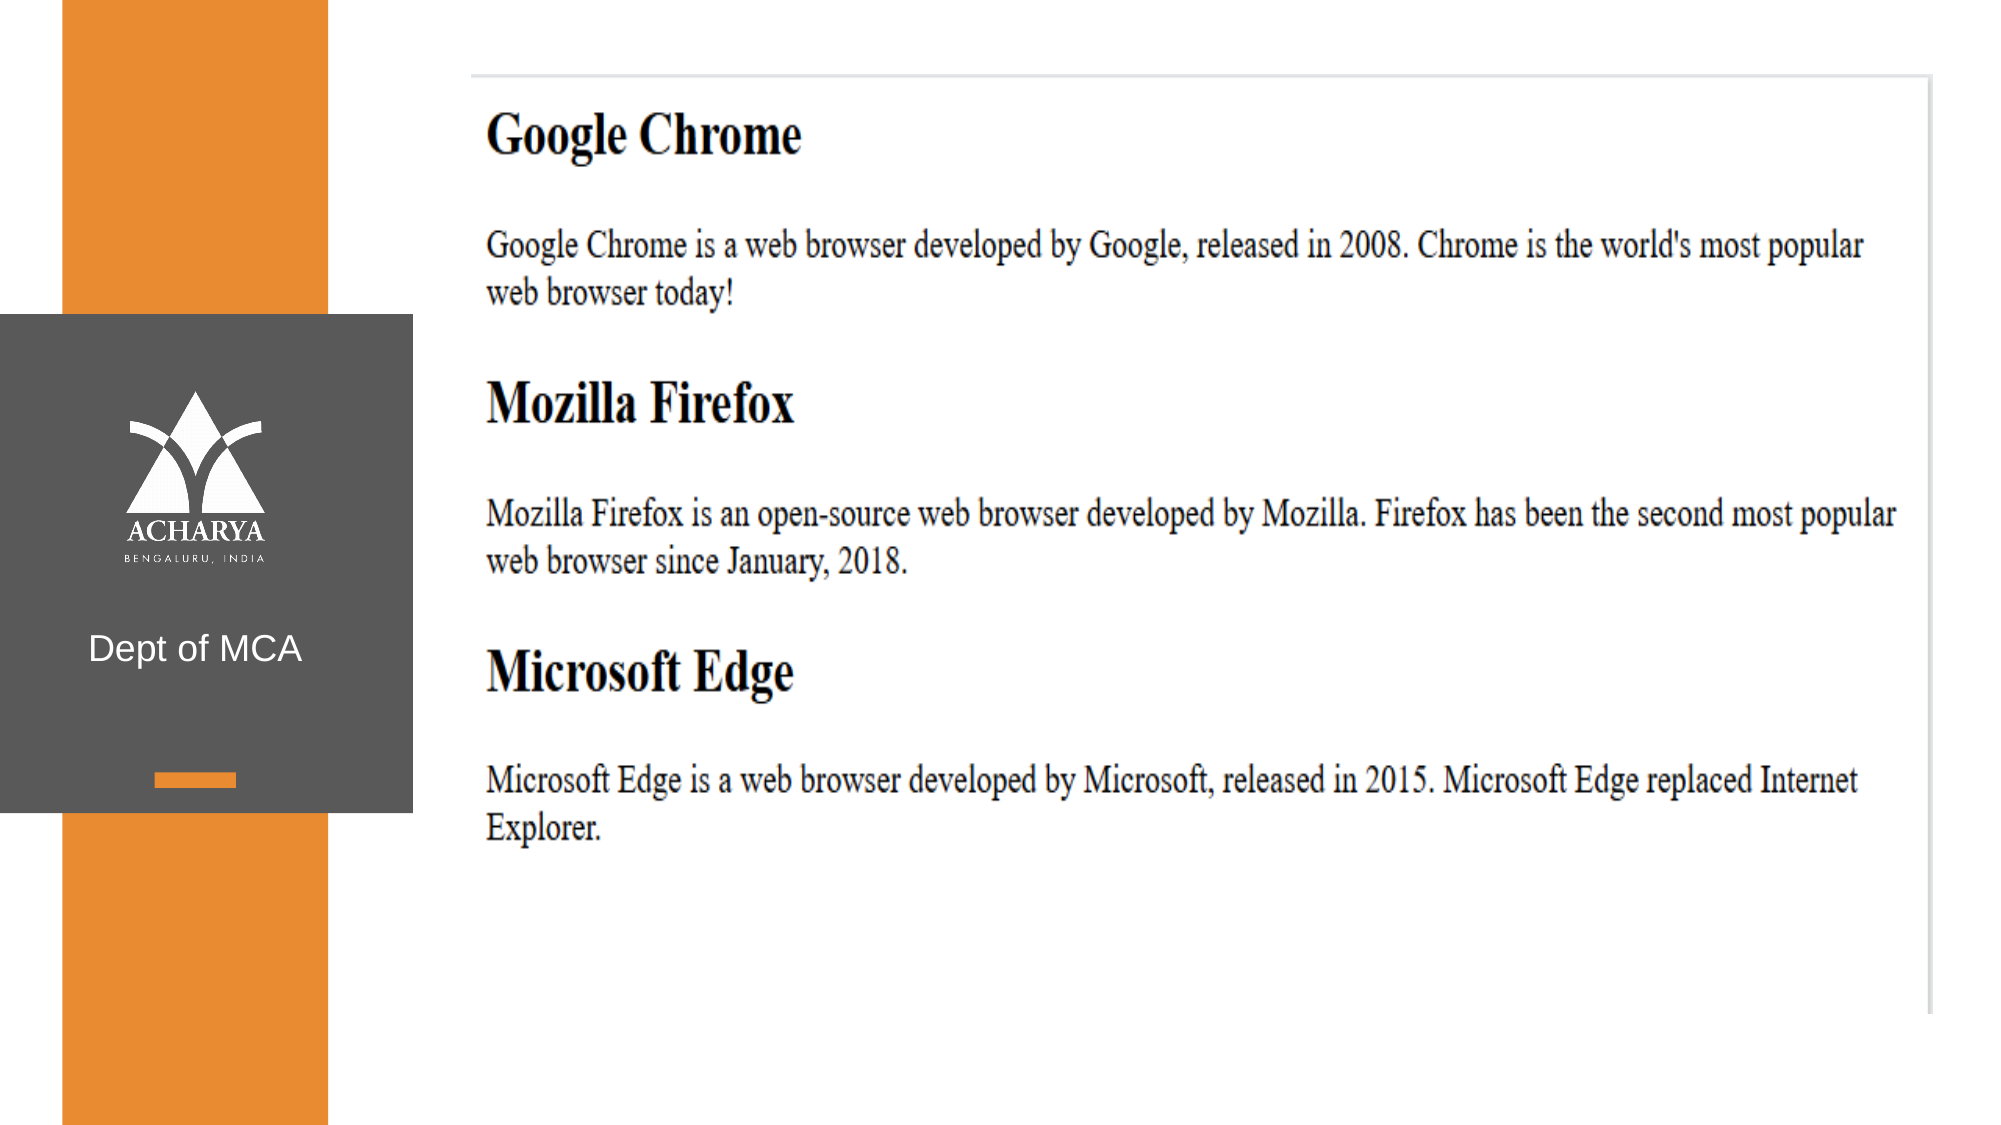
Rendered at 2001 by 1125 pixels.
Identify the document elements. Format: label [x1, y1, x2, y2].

picture [470, 74, 1933, 1015]
picture [125, 391, 265, 564]
